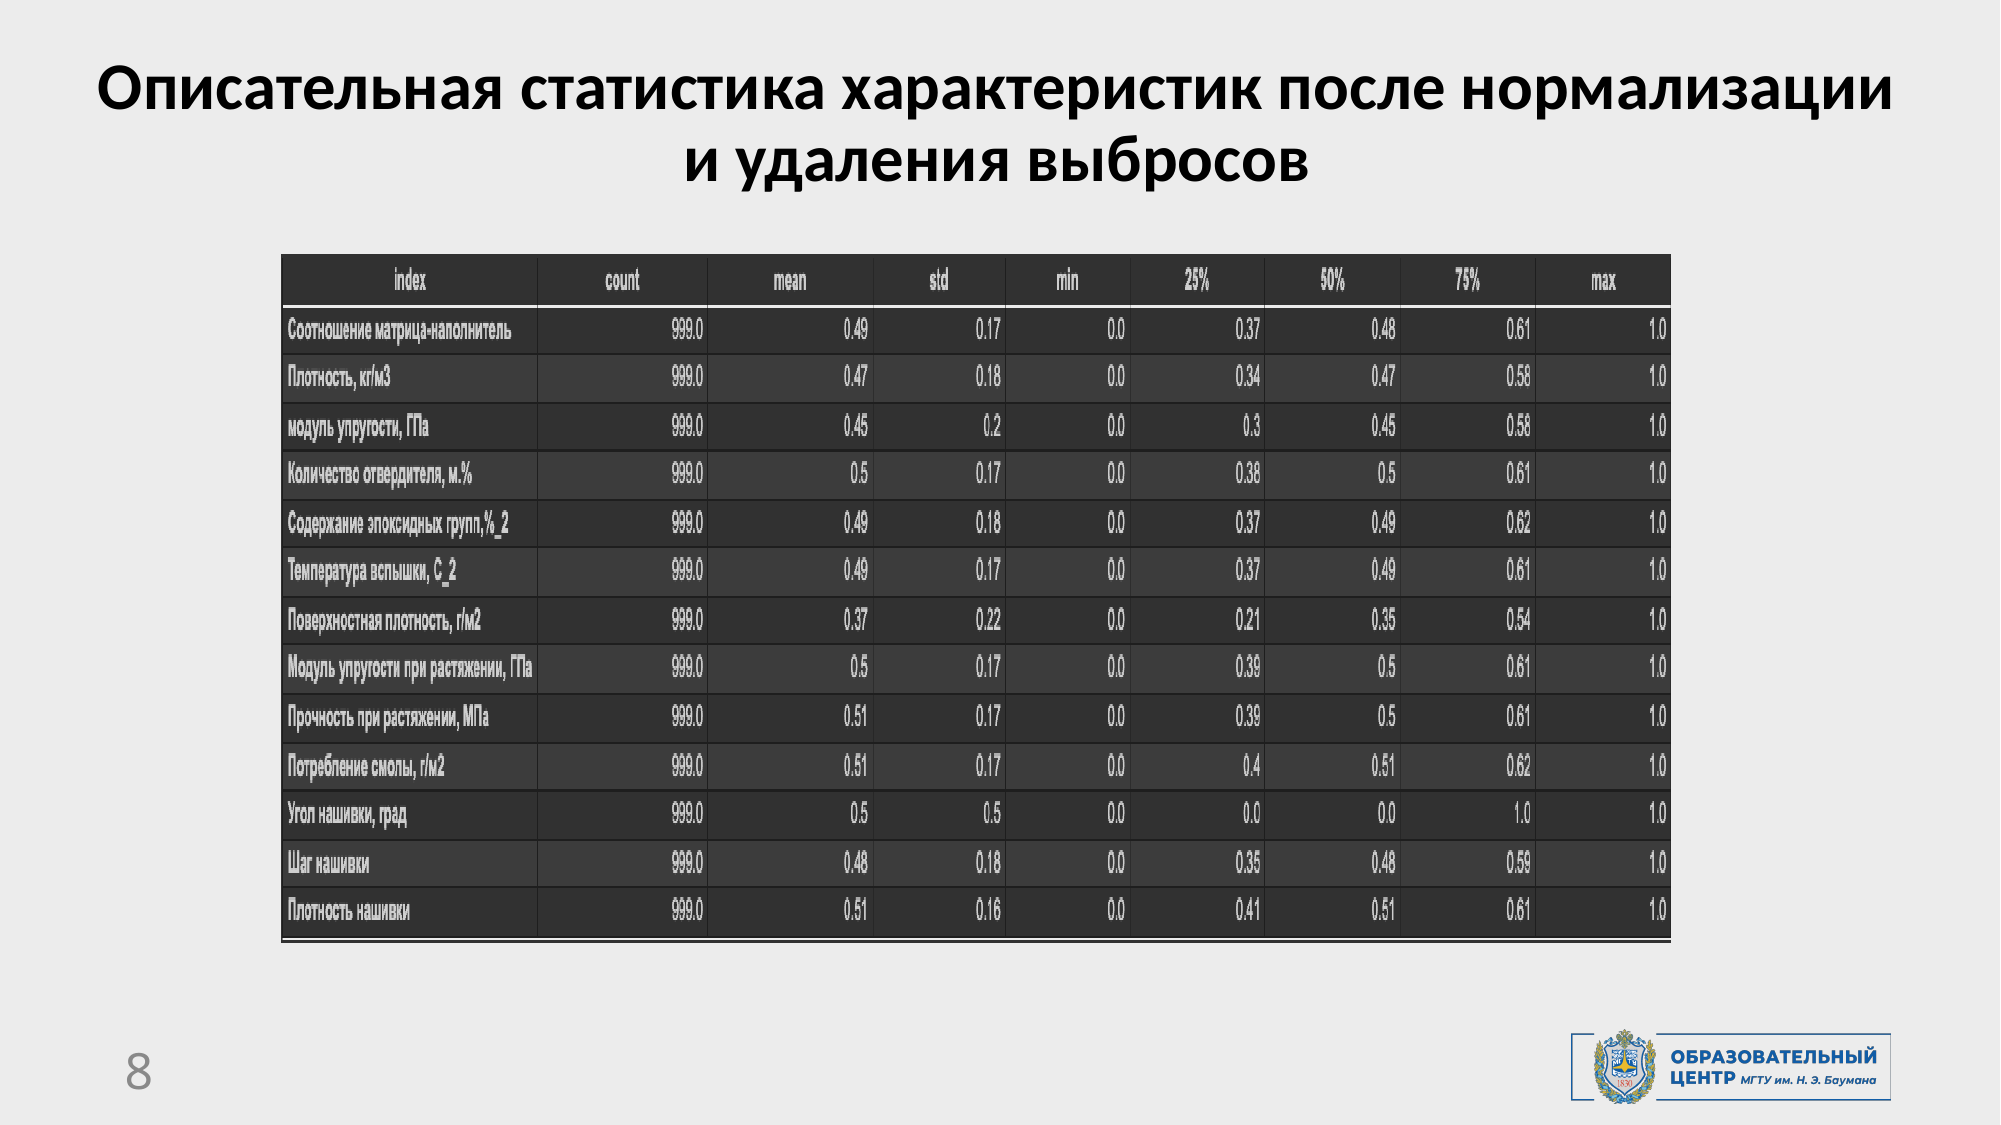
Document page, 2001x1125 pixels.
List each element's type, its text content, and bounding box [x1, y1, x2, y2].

picture [280, 253, 1671, 943]
picture [1571, 1029, 1891, 1104]
title Описательная статистика характеристик после нормализации и удаления выбросов [66, 21, 1929, 226]
slide_number 8 [109, 1043, 248, 1104]
